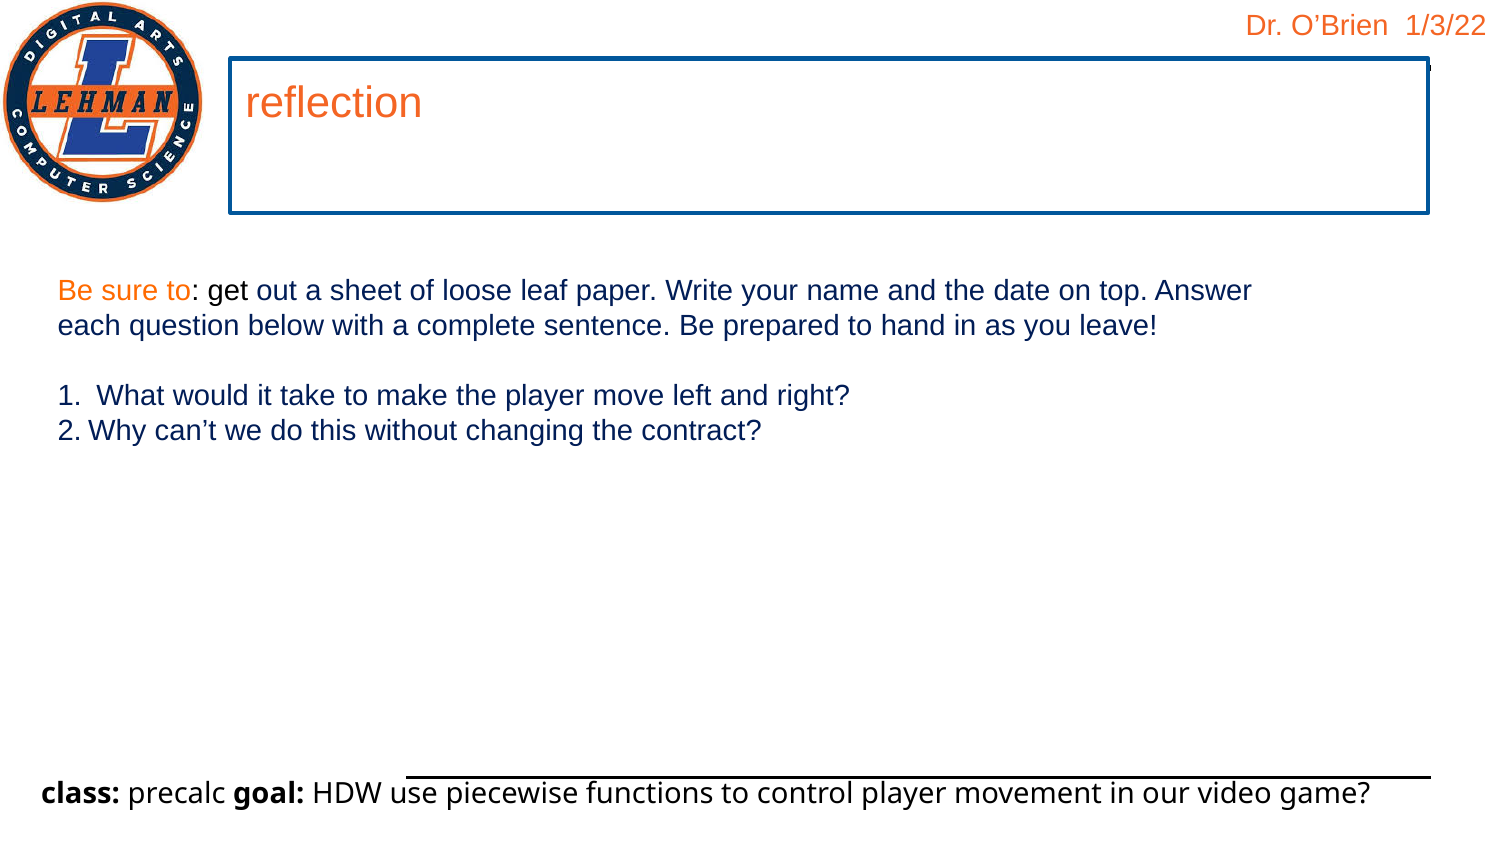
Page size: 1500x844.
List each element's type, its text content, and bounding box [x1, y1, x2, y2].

picture [0, 0, 204, 204]
text_box reflection [230, 58, 1429, 213]
text_box Be sure to: get out a sheet of loose leaf paper. Write your name and the date on top. Answer each question below with a complete sentence. Be prepared to hand in as you leave! What would it take to make the player move left and right? Why can’t we do this without changing the contract? [57, 271, 1282, 447]
